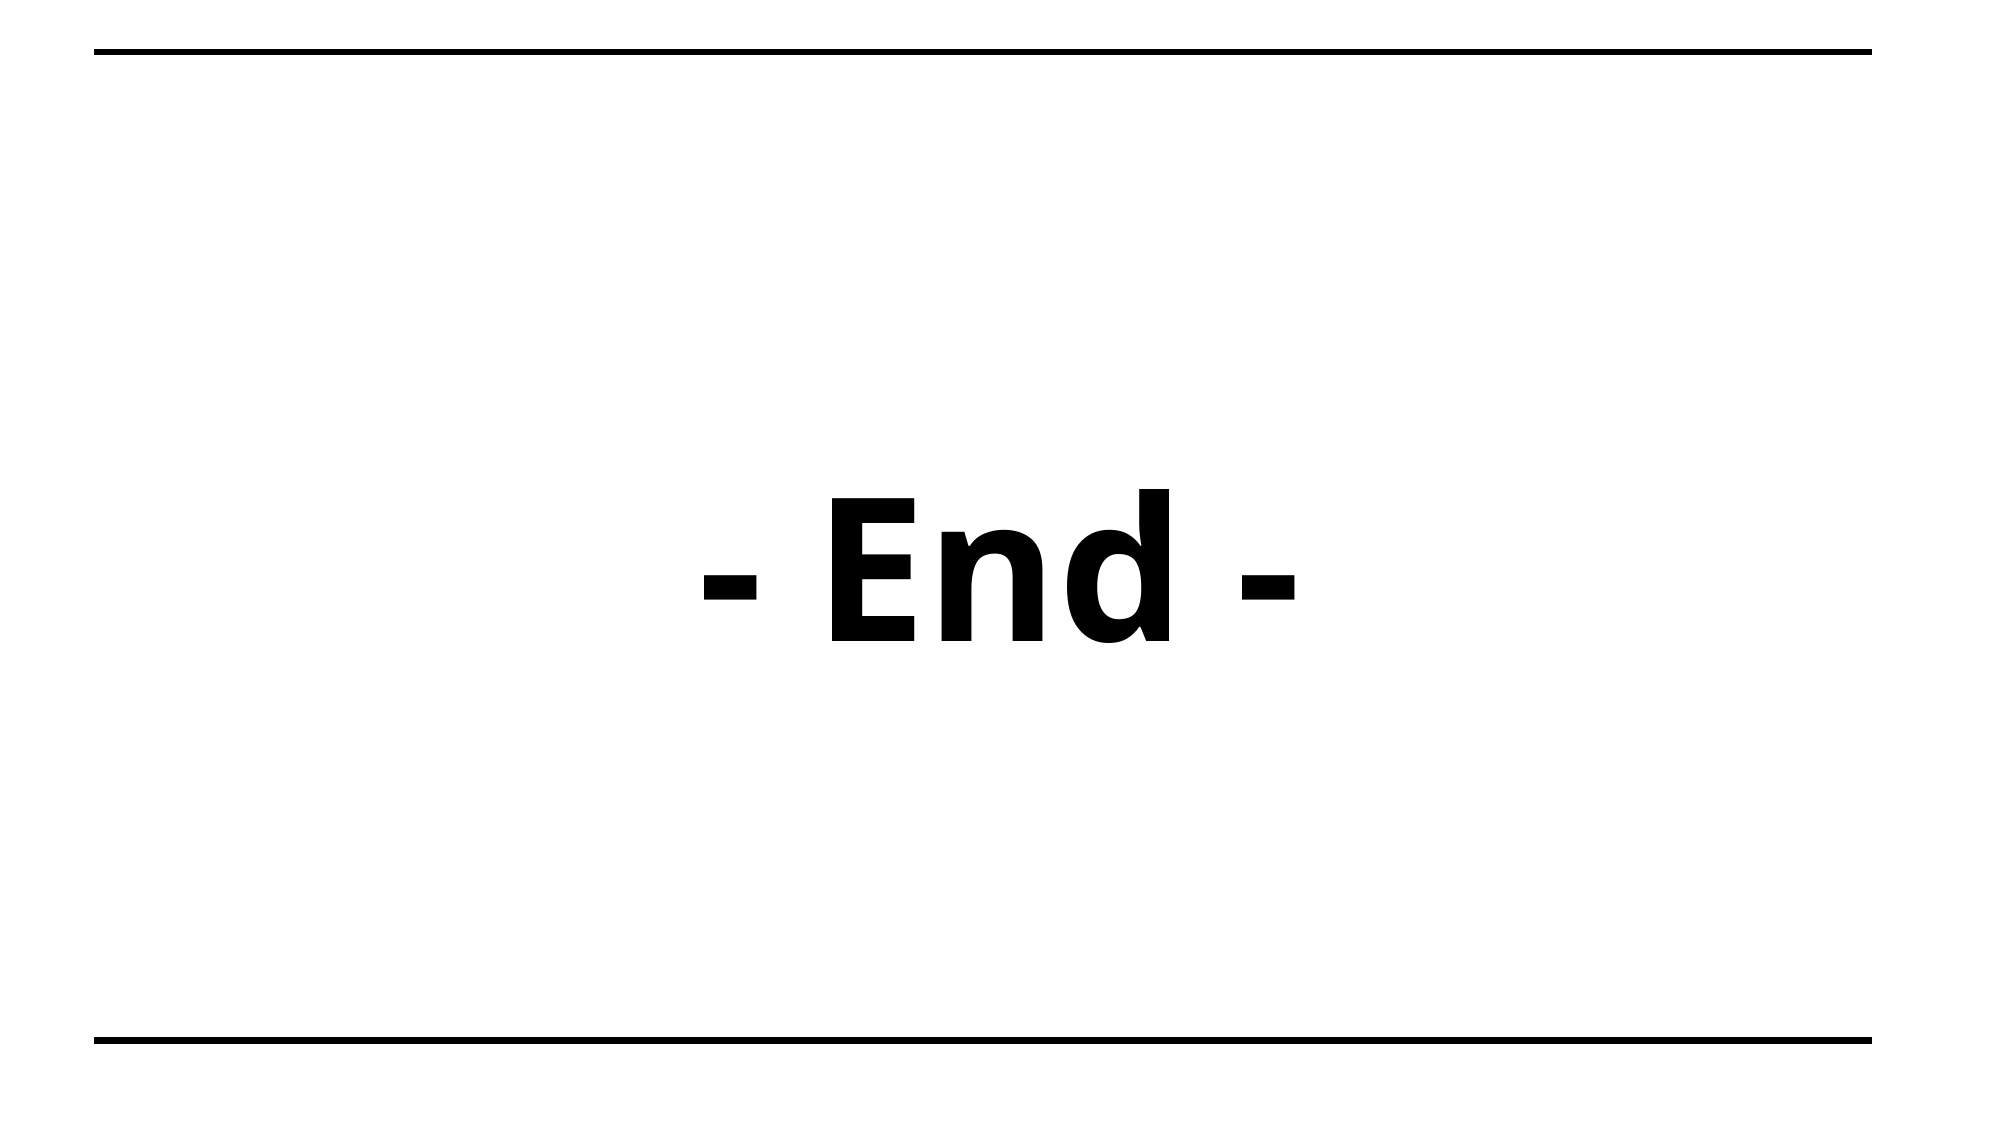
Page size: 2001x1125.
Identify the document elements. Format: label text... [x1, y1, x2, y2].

text_box - End - [0, 433, 2000, 689]
